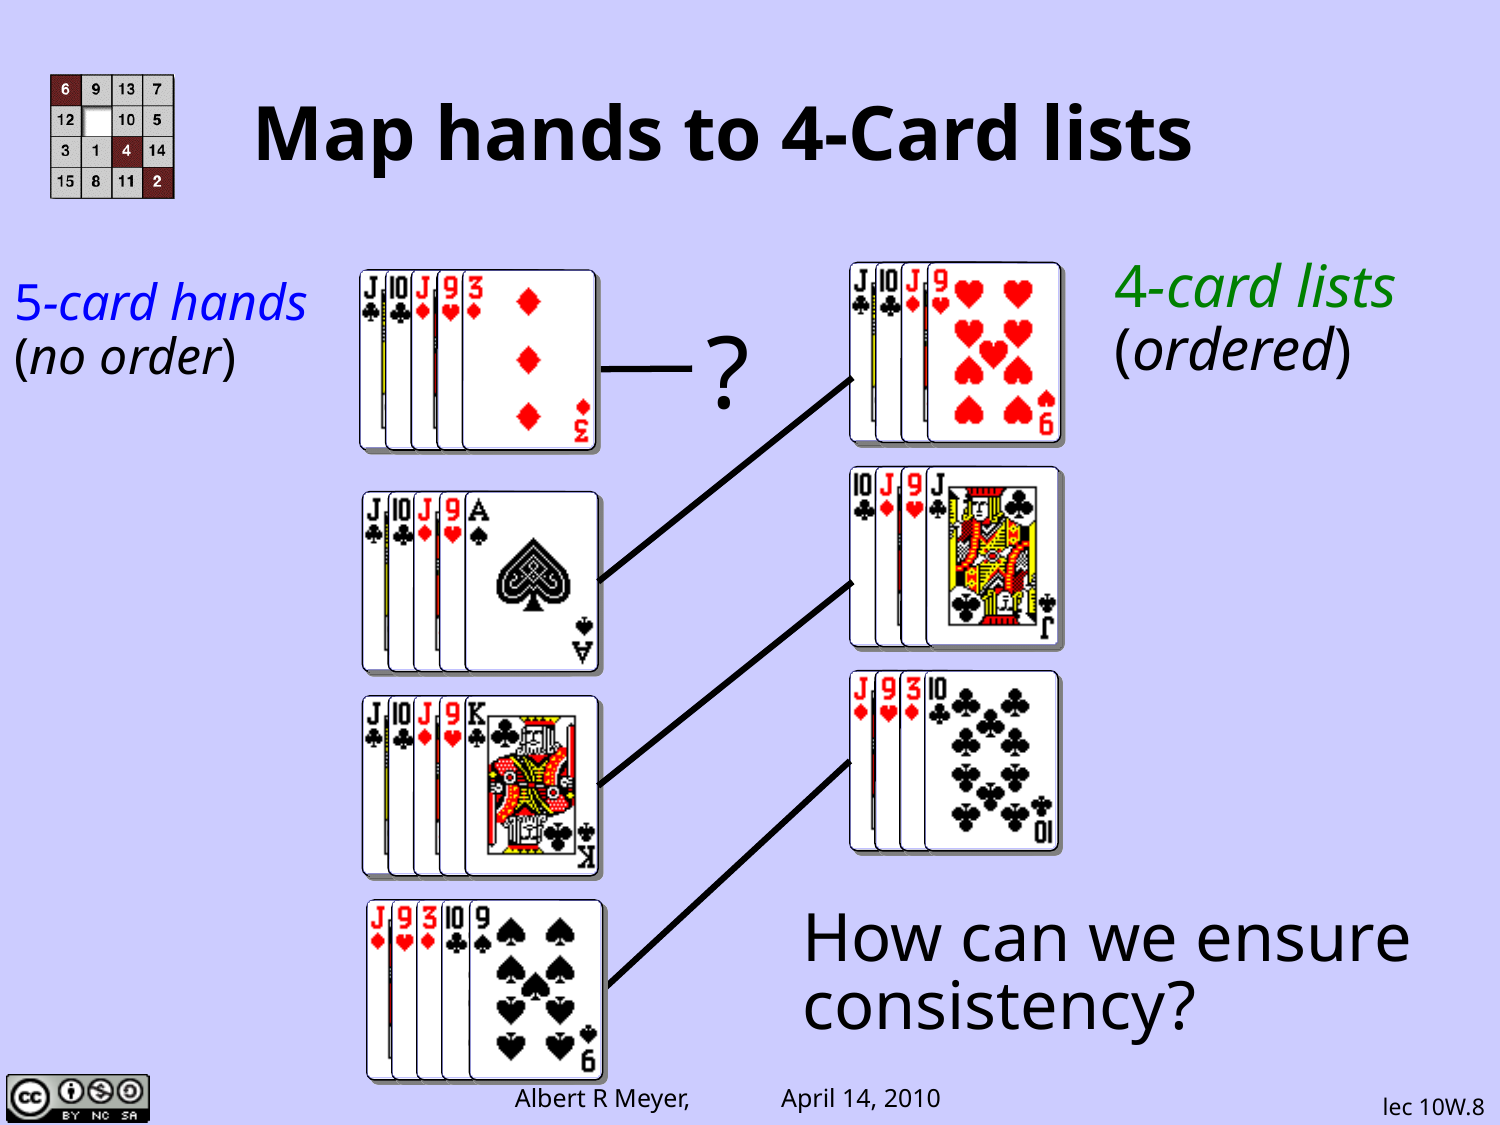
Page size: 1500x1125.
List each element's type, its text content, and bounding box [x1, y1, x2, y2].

text_box ? [692, 301, 766, 375]
picture [6, 1074, 150, 1123]
title Map hands to 4-Card lists [237, 49, 1426, 226]
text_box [362, 377, 853, 1081]
slide_number lec 10W.8 [1062, 1084, 1500, 1125]
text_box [0, 269, 596, 451]
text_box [849, 249, 1463, 851]
picture [50, 74, 175, 199]
text_box How can we ensure consistency? [857, 899, 1450, 1051]
